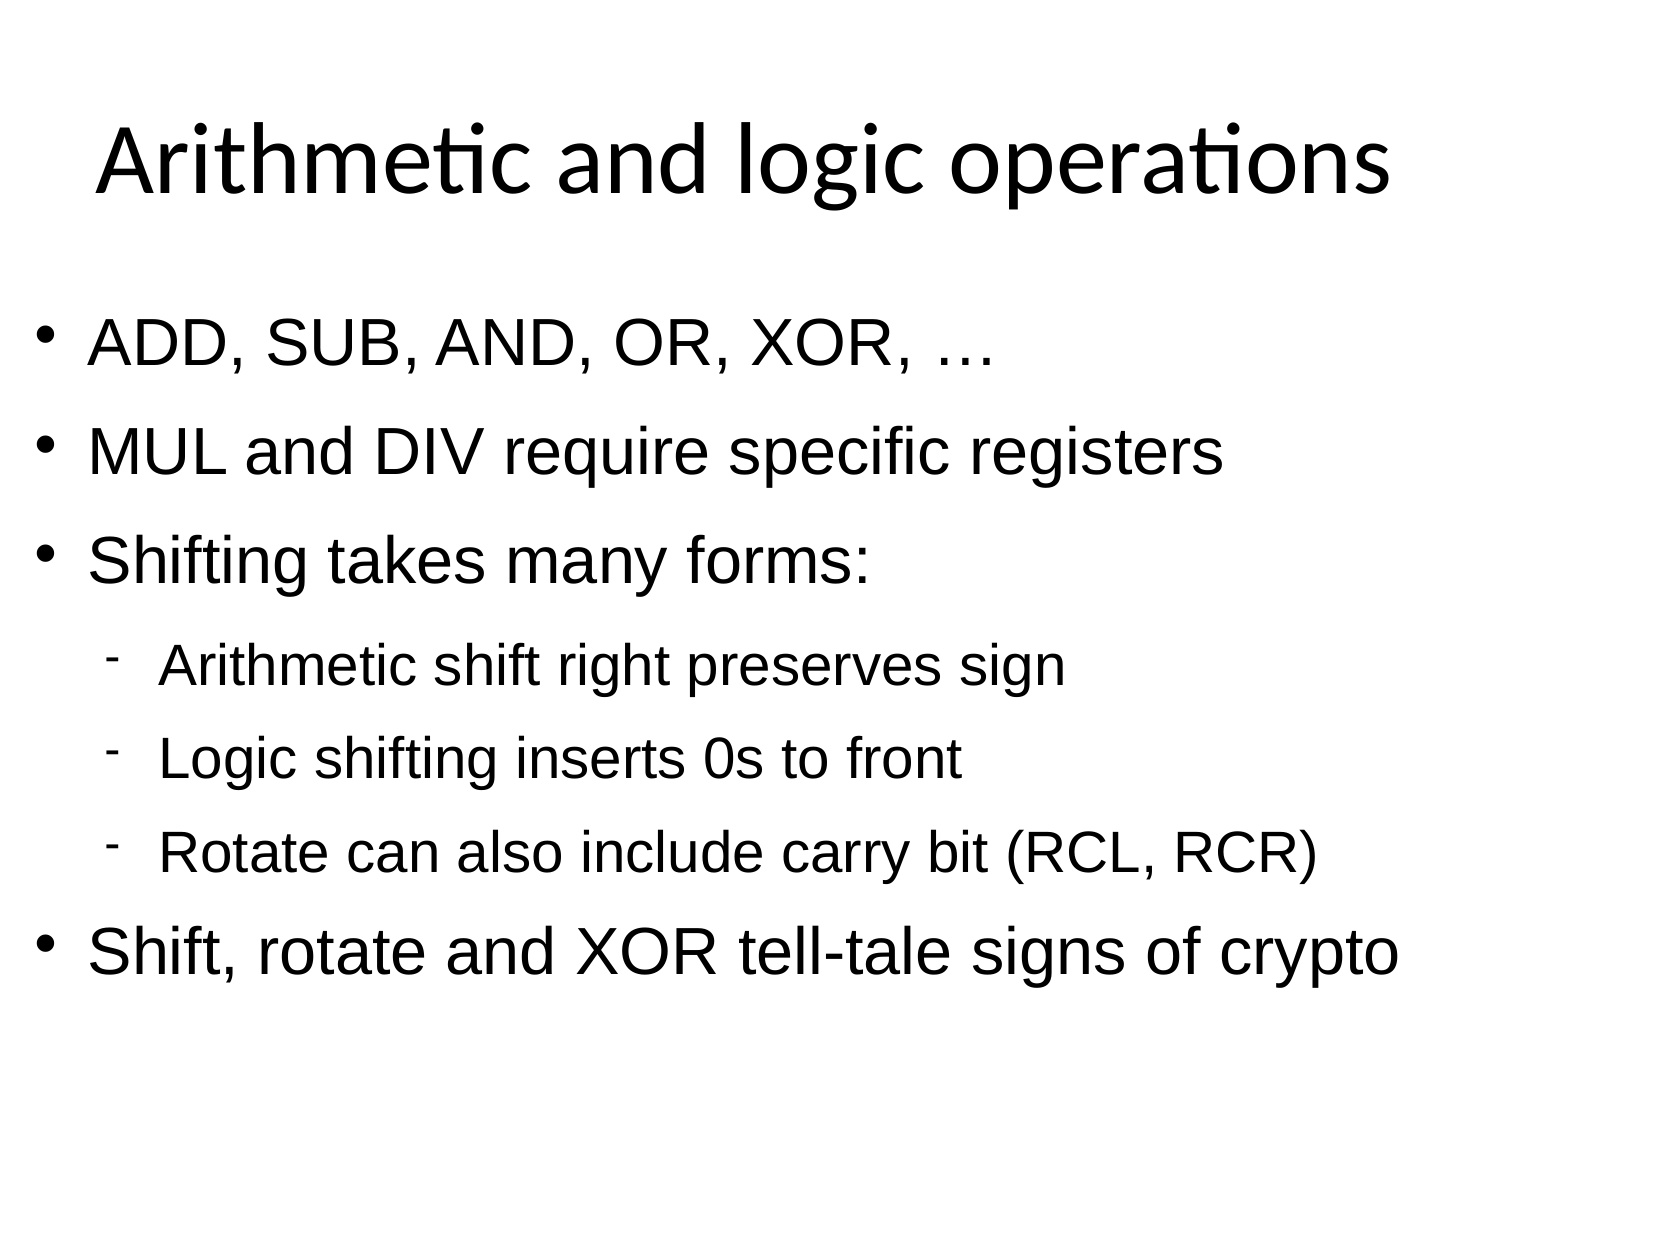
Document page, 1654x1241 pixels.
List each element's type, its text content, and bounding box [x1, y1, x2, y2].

text_box Arithmetic and logic operations [0, 49, 1489, 257]
text_box ADD, SUB, AND, OR, XOR, … MUL and DIV require specific registers Shifting takes many forms: Arithmetic shift right preserves sign Logic shifting inserts 0s to front Rotate can also include carry bit (RCL, RCR) Shift, rotate and XOR tell-tale signs of crypto [0, 290, 1456, 1010]
